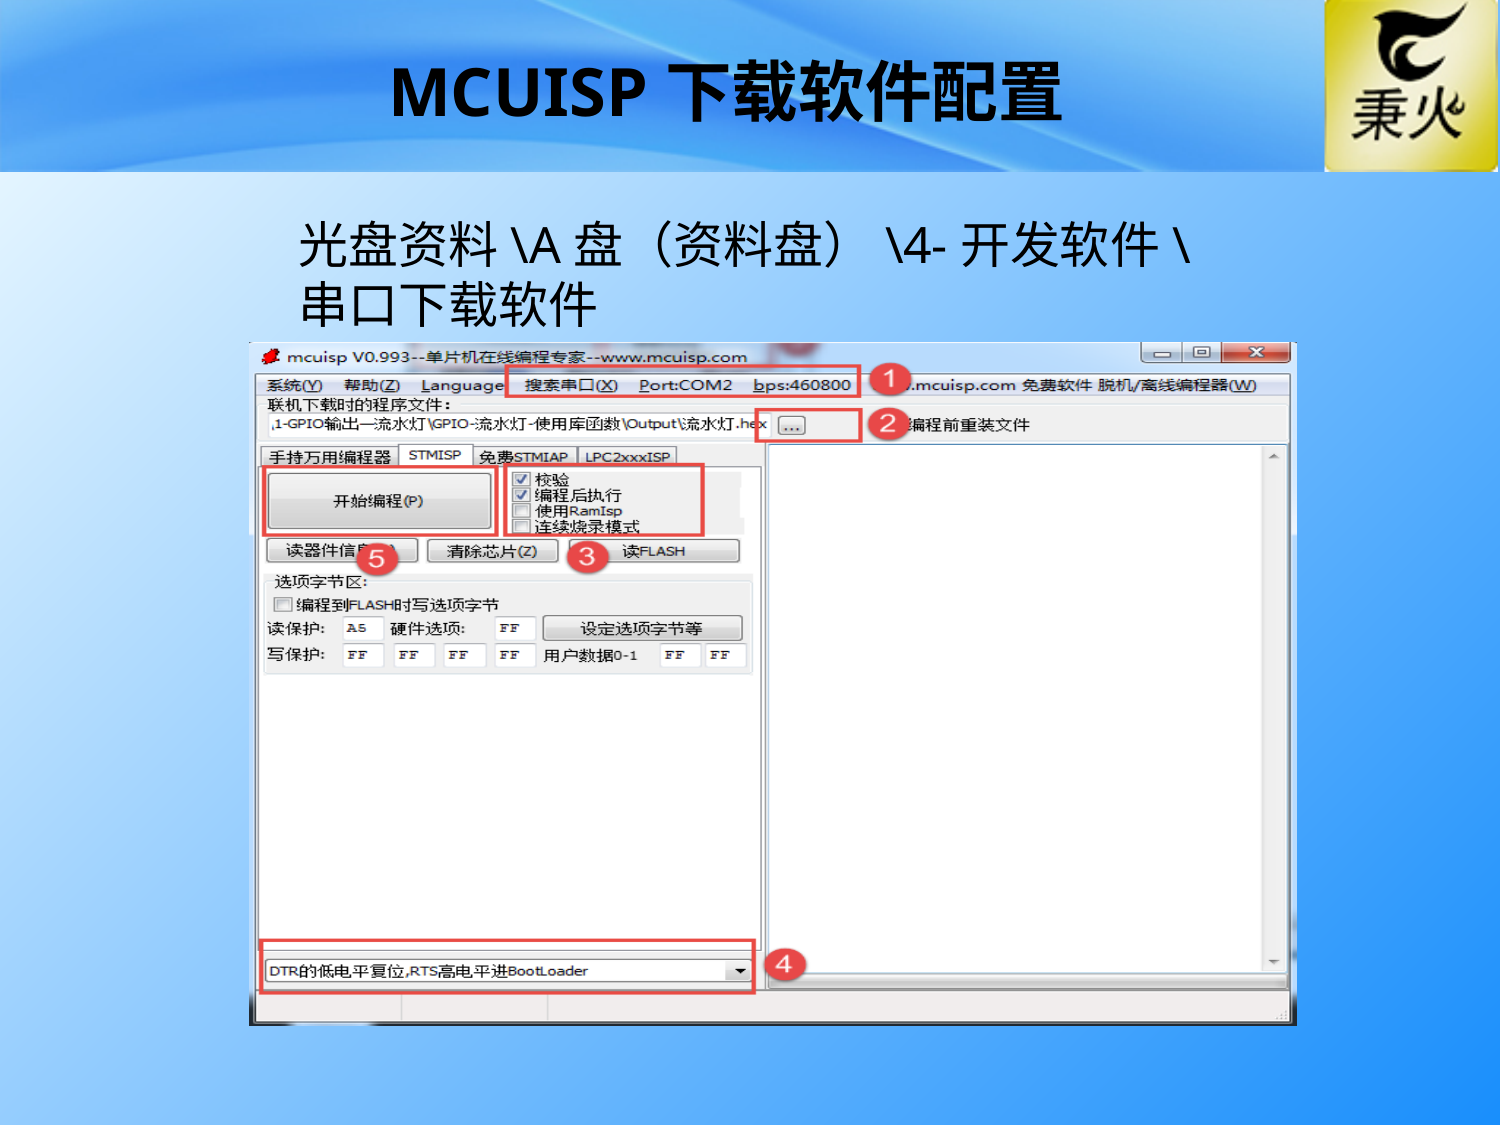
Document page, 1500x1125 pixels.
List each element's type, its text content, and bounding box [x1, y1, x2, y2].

text_box 光盘资料\A盘（资料盘）\4-开发软件\串口下载软件 [283, 205, 1211, 340]
picture [248, 341, 1297, 1026]
picture [0, 0, 1498, 172]
